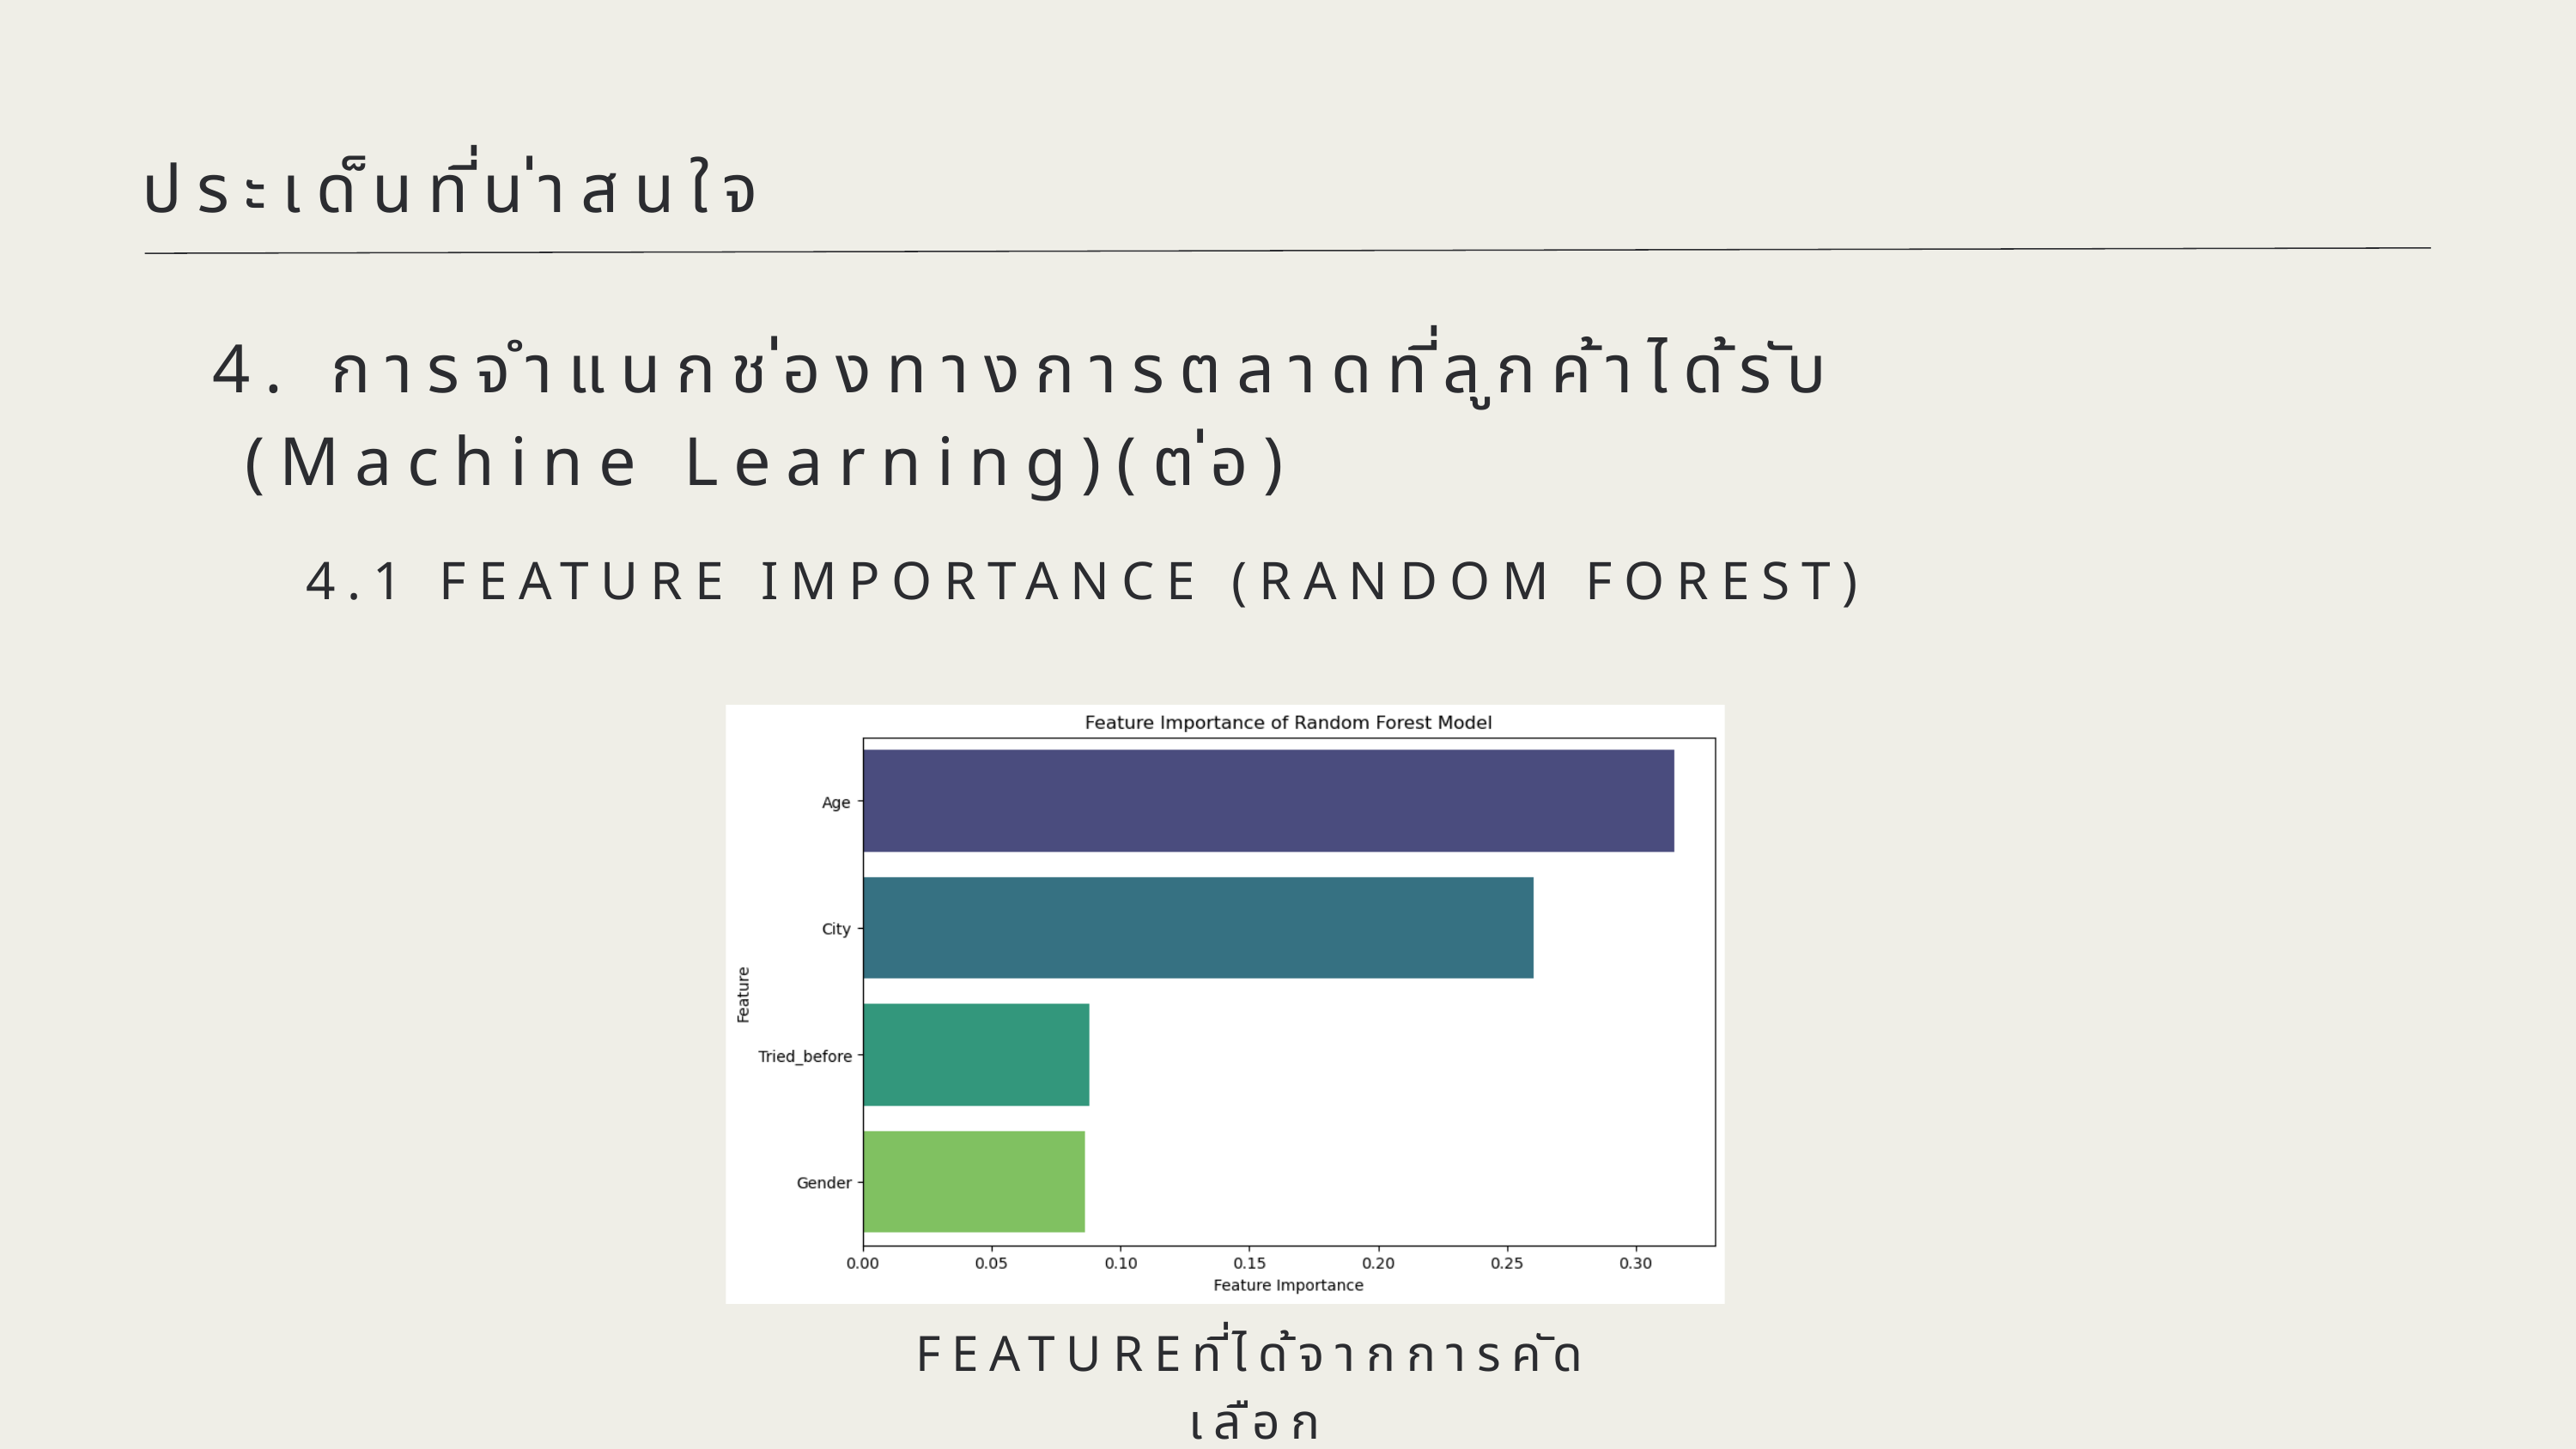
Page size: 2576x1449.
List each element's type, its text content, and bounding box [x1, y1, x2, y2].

text_box 4.1 FEATURE IMPORTANCE (RANDOM FOREST) [306, 537, 2145, 610]
text_box 4. การจำแนกช่องทางการตลาดที่ลูกค้าได้รับ (Machine Learning)(ต่อ) [212, 312, 2350, 592]
text_box ประเด็นที่น่าสนใจ [142, 132, 2428, 226]
text_box [726, 705, 1725, 1304]
text_box FEATUREที่ได้จากการคัดเลือก [858, 1313, 1652, 1449]
